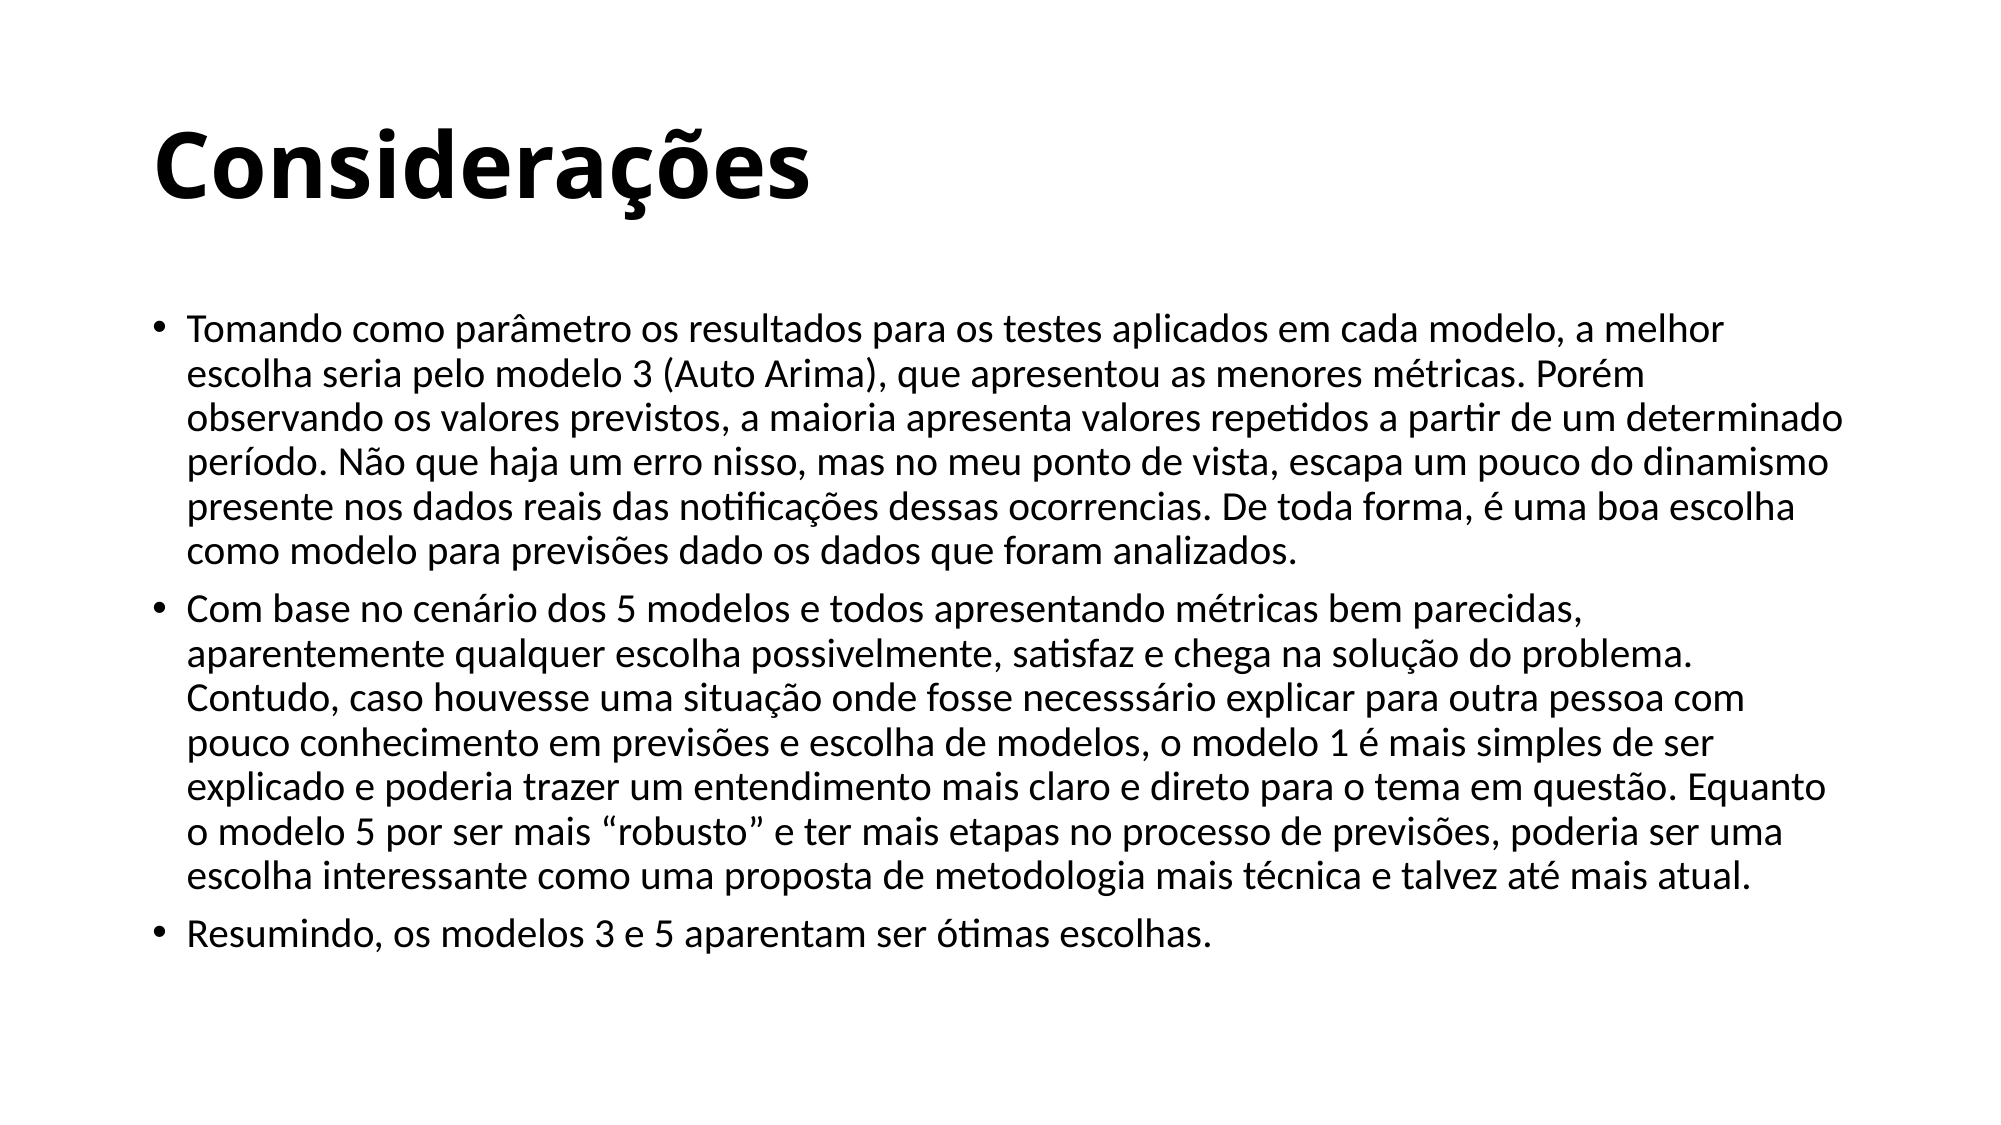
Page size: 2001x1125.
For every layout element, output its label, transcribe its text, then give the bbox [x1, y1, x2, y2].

title Considerações [137, 59, 1863, 278]
list Tomando como parâmetro os resultados para os testes aplicados em cada modelo, a melhor escolha seria pelo modelo 3 (Auto Arima), que apresentou as menores métricas. Porém observando os valores previstos, a maioria apresenta valores repetidos a partir de um determinado período. Não que haja um erro nisso, mas no meu ponto de vista, escapa um pouco do dinamismo presente nos dados reais das notificações dessas ocorrencias. De toda forma, é uma boa escolha como modelo para previsões dado os dados que foram analizados. Com base no cenário dos 5 modelos e todos apresentando métricas bem parecidas, aparentemente qualquer escolha possivelmente, satisfaz e chega na solução do problema. Contudo, caso houvesse uma situação onde fosse necesssário explicar para outra pessoa com pouco conhecimento em previsões e escolha de modelos, o modelo 1 é mais simples de ser explicado e poderia trazer um entendimento mais claro e direto para o tema em questão. Equanto o modelo 5 por ser mais “robusto” e ter mais etapas no processo de previsões, poderia ser uma escolha interessante como uma proposta de metodologia mais técnica e talvez até mais atual. Resumindo, os modelos 3 e 5 aparentam ser ótimas escolhas. [137, 299, 1863, 1014]
